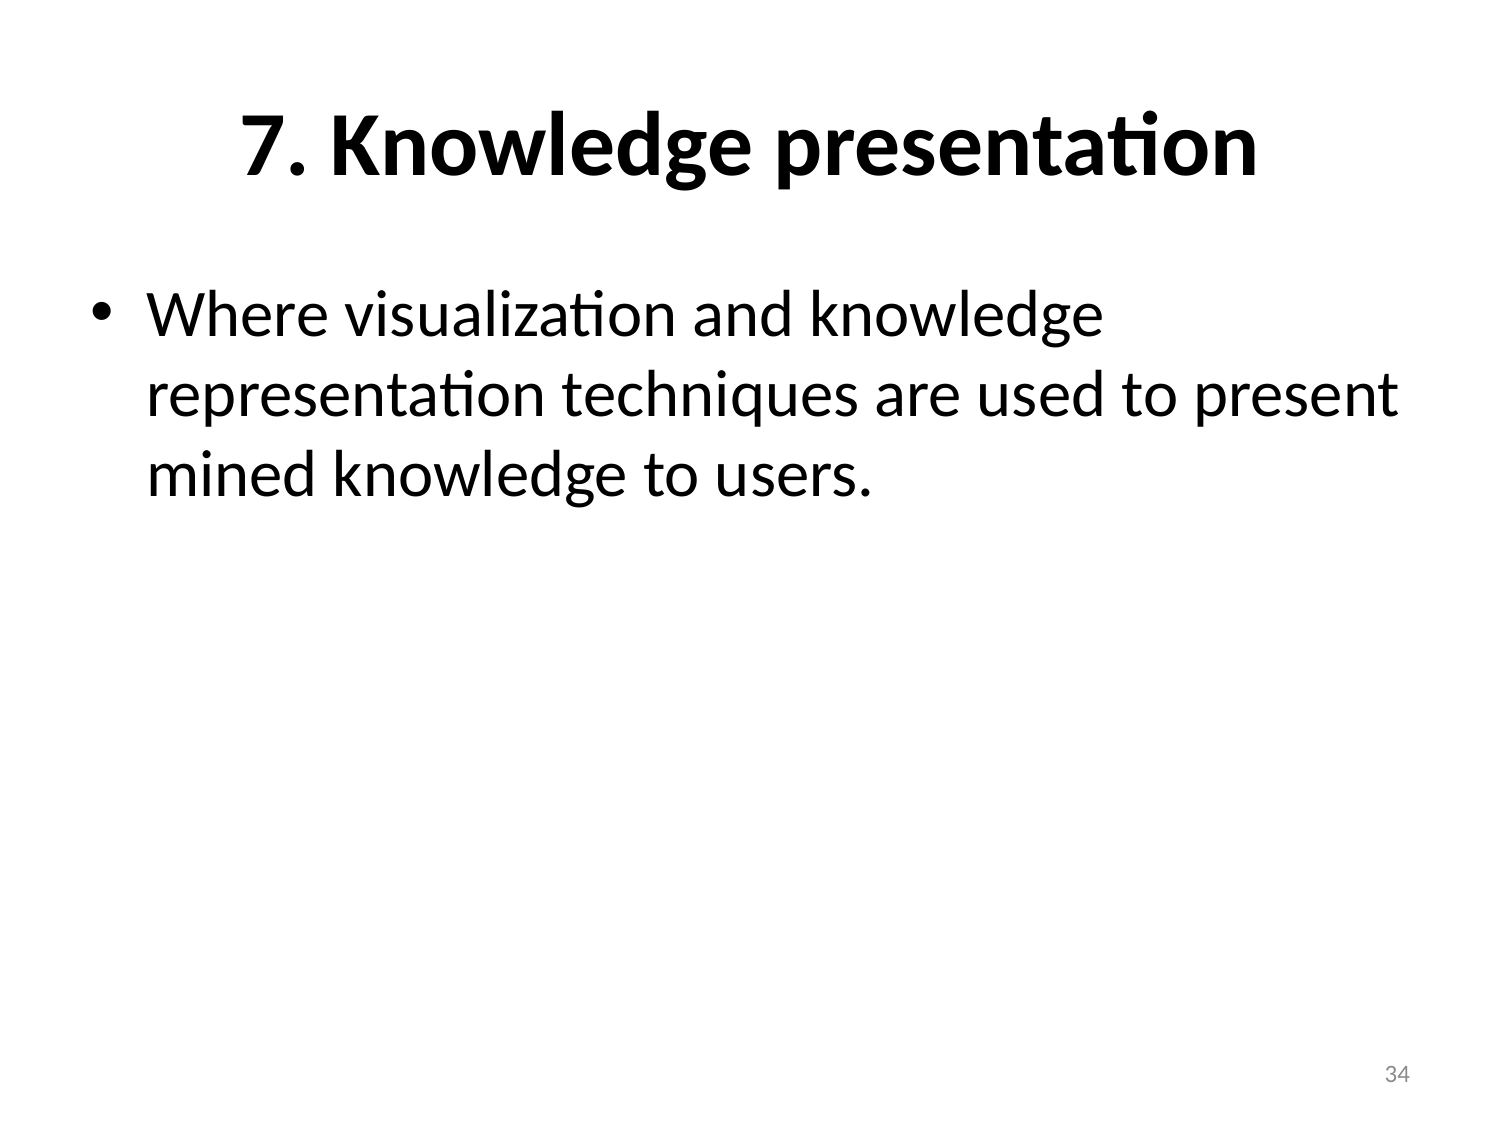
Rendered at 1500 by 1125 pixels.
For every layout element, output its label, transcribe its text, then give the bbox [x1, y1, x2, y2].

list Where visualization and knowledge representation techniques are used to present mined knowledge to users. [75, 262, 1425, 1005]
title 7. Knowledge presentation [75, 45, 1425, 233]
slide_number 34 [1074, 1042, 1425, 1103]
